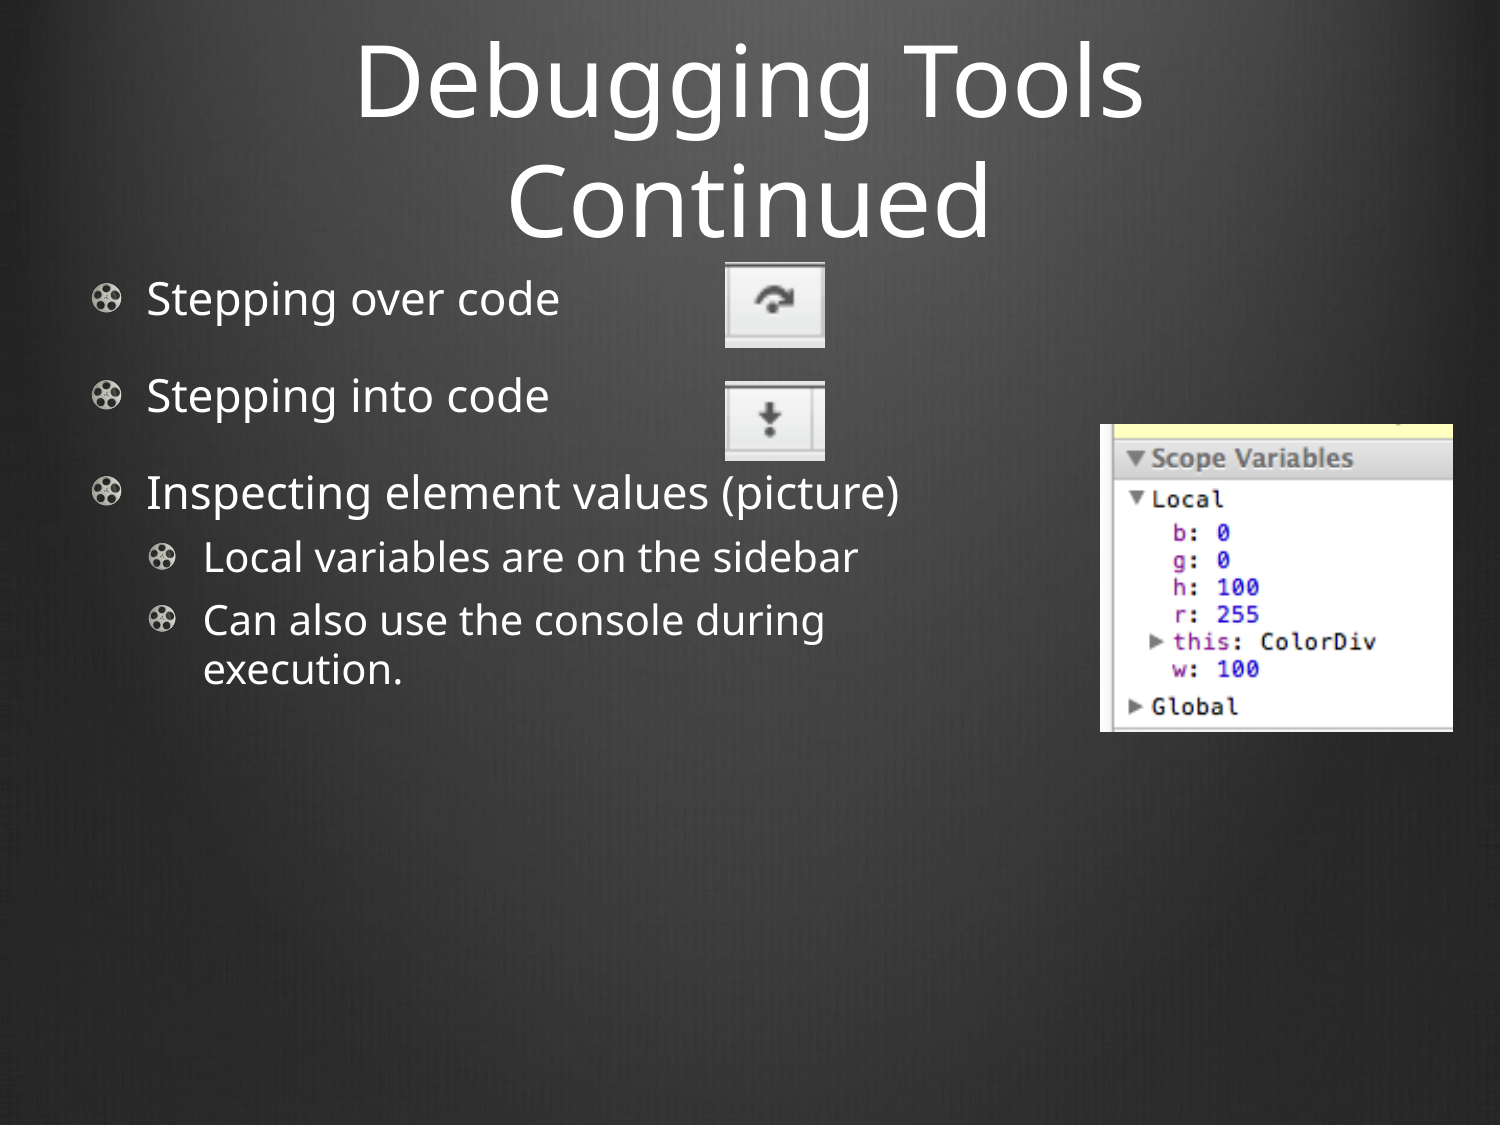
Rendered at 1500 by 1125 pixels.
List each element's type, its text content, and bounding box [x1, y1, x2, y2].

picture [724, 262, 825, 348]
picture [1099, 424, 1453, 732]
list Stepping over code Stepping into code Inspecting element values (picture) Local variables are on the sidebar Can also use the console during execution. [75, 262, 1425, 863]
picture [147, 603, 177, 633]
picture [724, 381, 825, 461]
picture [90, 378, 123, 411]
picture [90, 474, 123, 507]
title Debugging Tools Continued [112, 19, 1388, 255]
picture [147, 541, 177, 571]
picture [90, 281, 123, 314]
